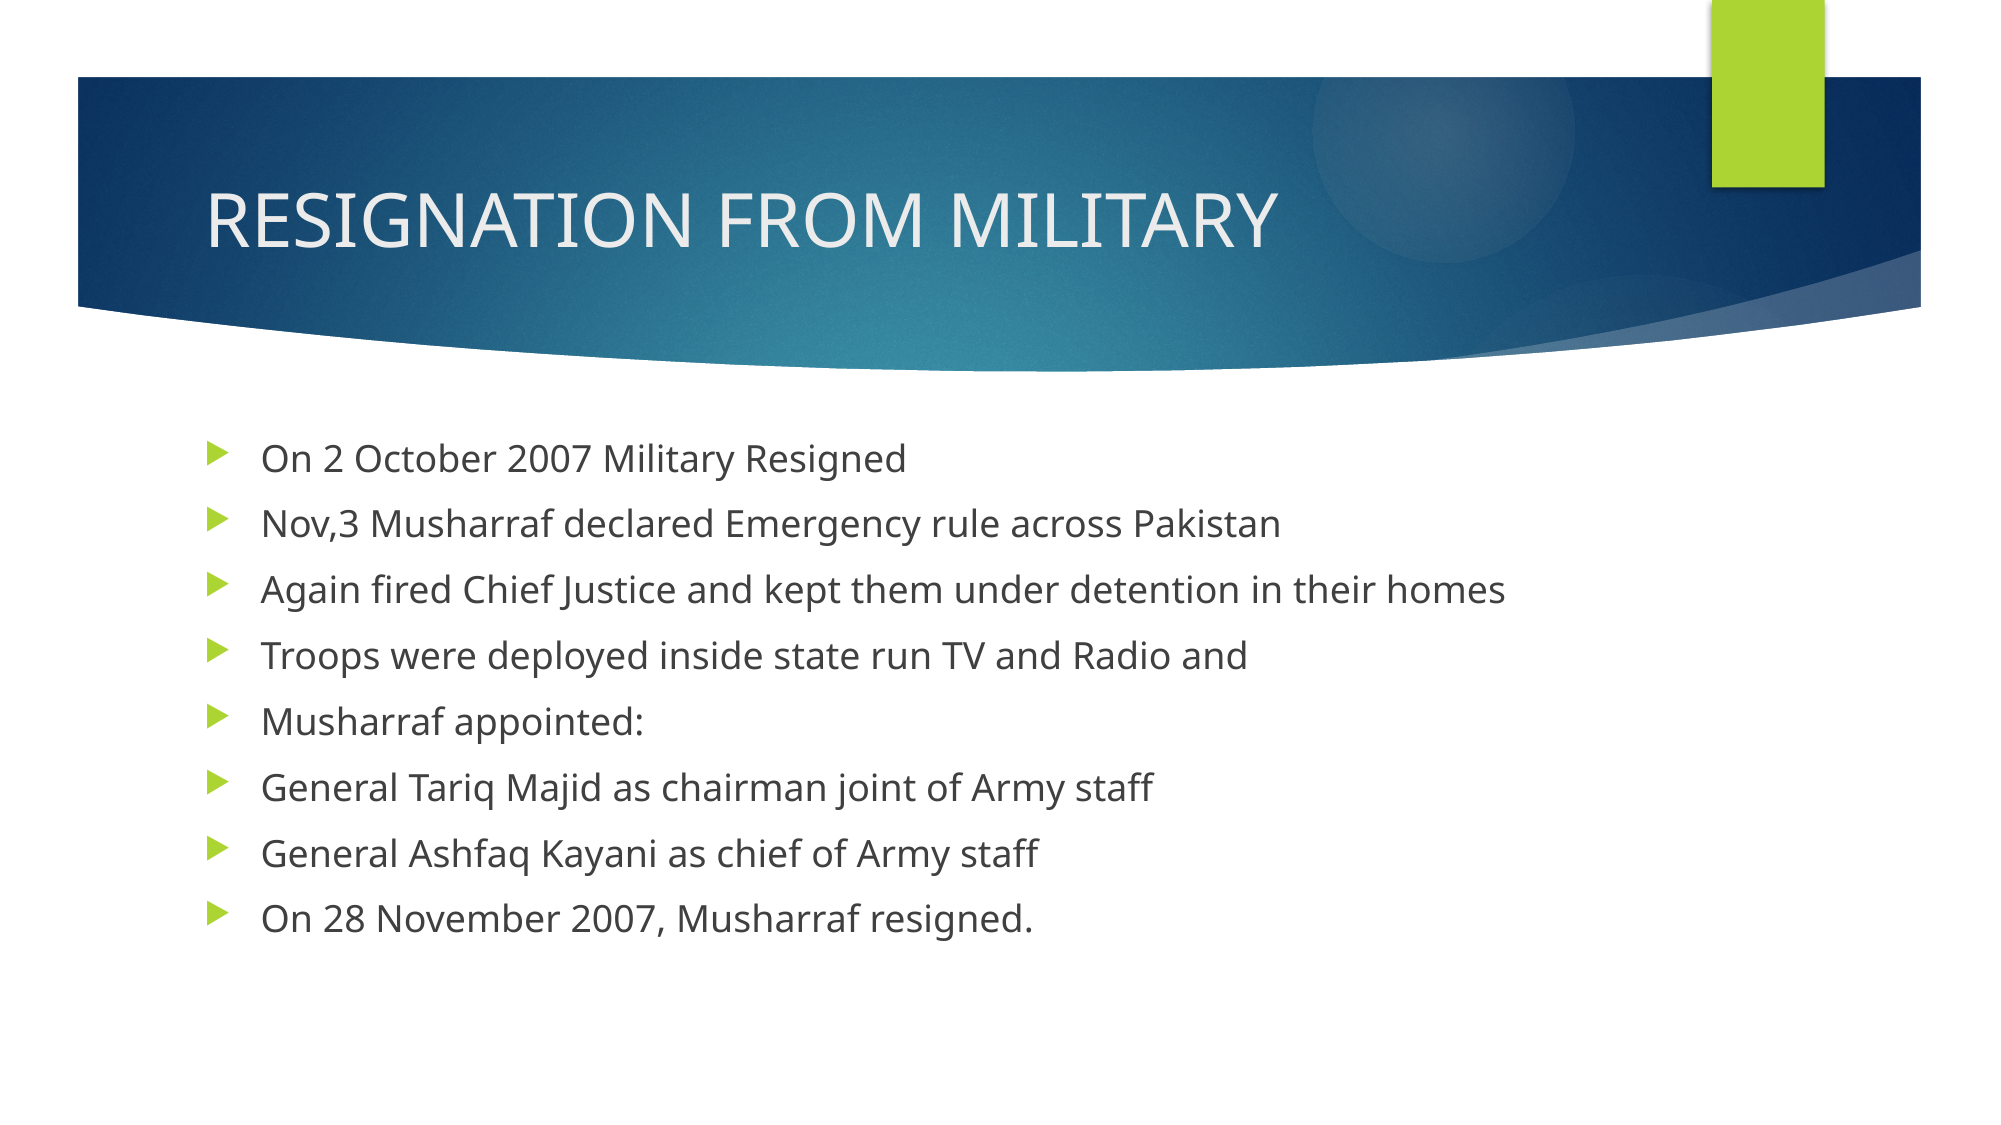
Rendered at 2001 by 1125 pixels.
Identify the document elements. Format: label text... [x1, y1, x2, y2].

list On 2 October 2007 Military Resigned Nov,3 Musharraf declared Emergency rule across Pakistan Again fired Chief Justice and kept them under detention in their homes Troops were deployed inside state run TV and Radio and Musharraf appointed: General Tariq Majid as chairman joint of Army staff General Ashfaq Kayani as chief of Army staff On 28 November 2007, Musharraf resigned. [189, 427, 1627, 988]
title RESIGNATION FROM MILITARY [189, 159, 1627, 276]
